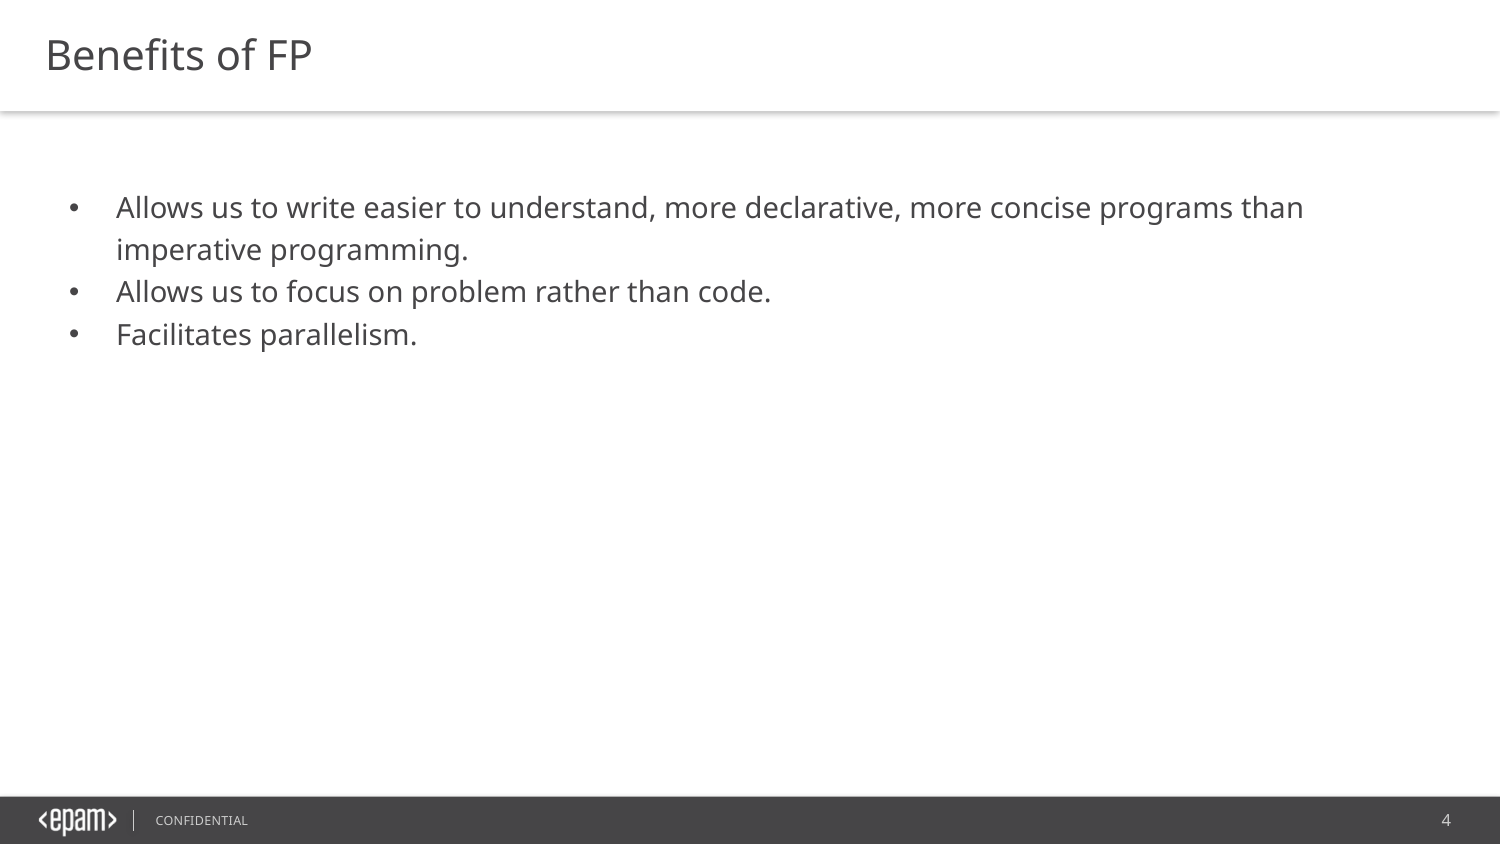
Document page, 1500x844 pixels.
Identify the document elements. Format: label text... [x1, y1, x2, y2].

picture [38, 808, 117, 837]
list Allows us to write easier to understand, more declarative, more concise programs than imperative programming. Allows us to focus on problem rather than code. Facilitates parallelism. [57, 176, 1426, 732]
list Benefits of FP [0, 0, 1500, 112]
